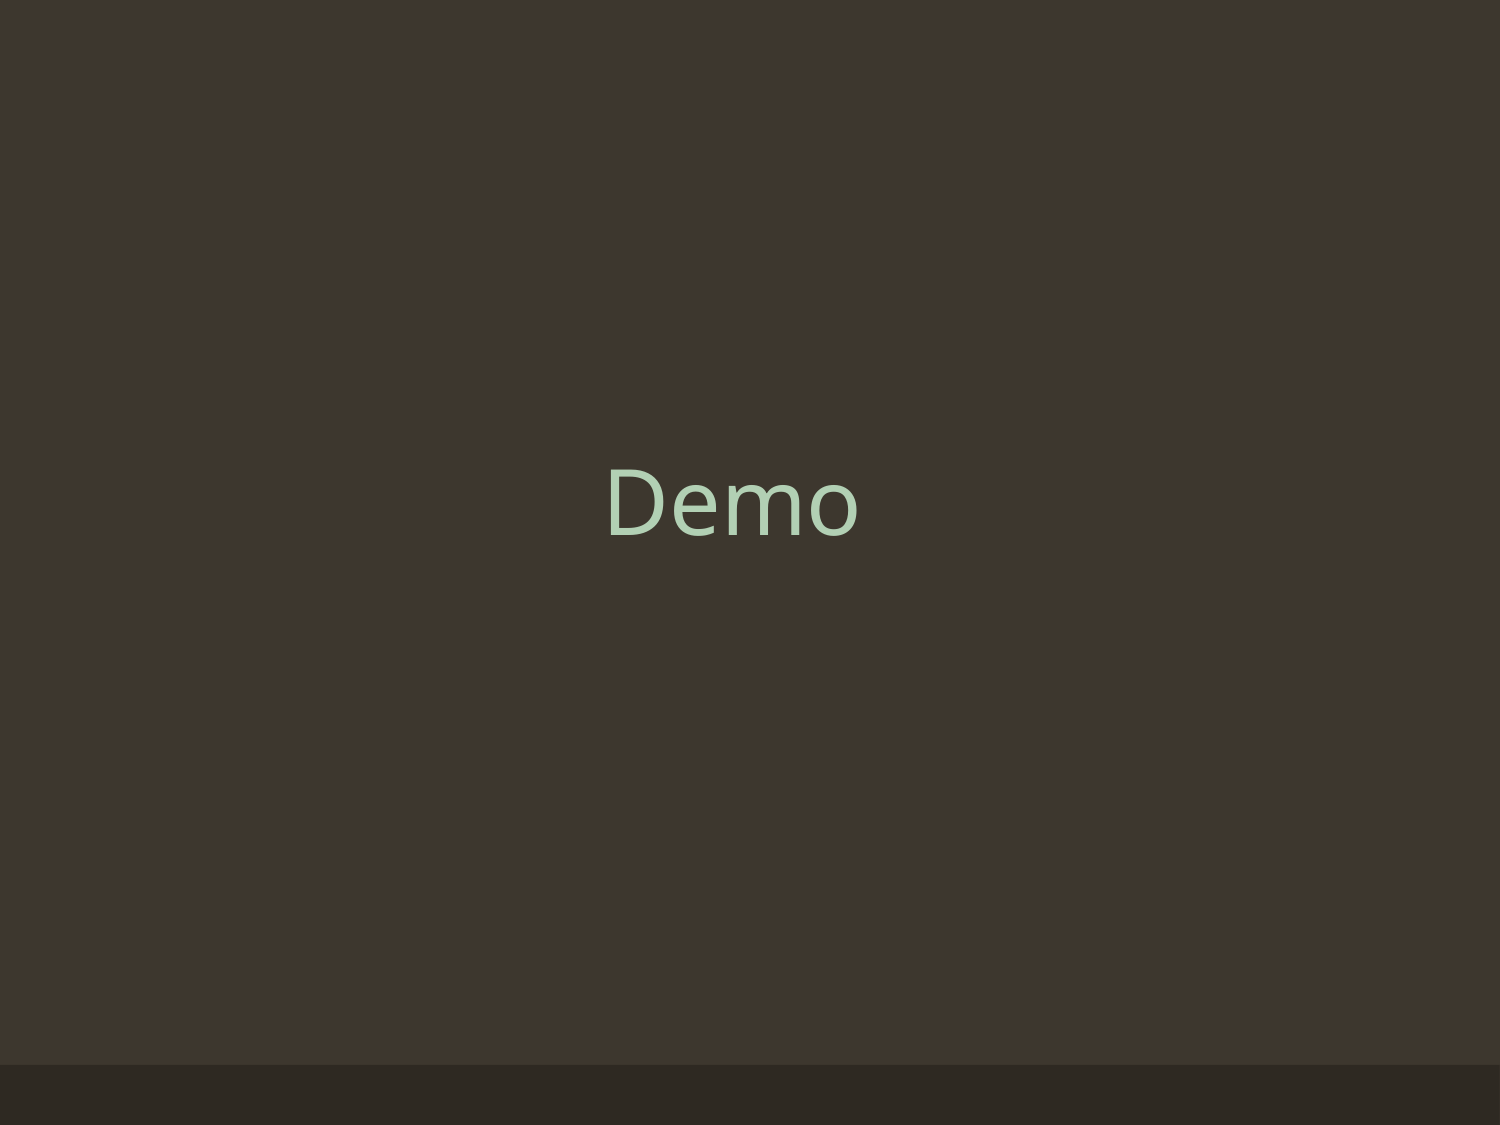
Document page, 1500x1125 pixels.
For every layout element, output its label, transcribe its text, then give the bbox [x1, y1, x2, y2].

title Demo [587, 375, 985, 563]
